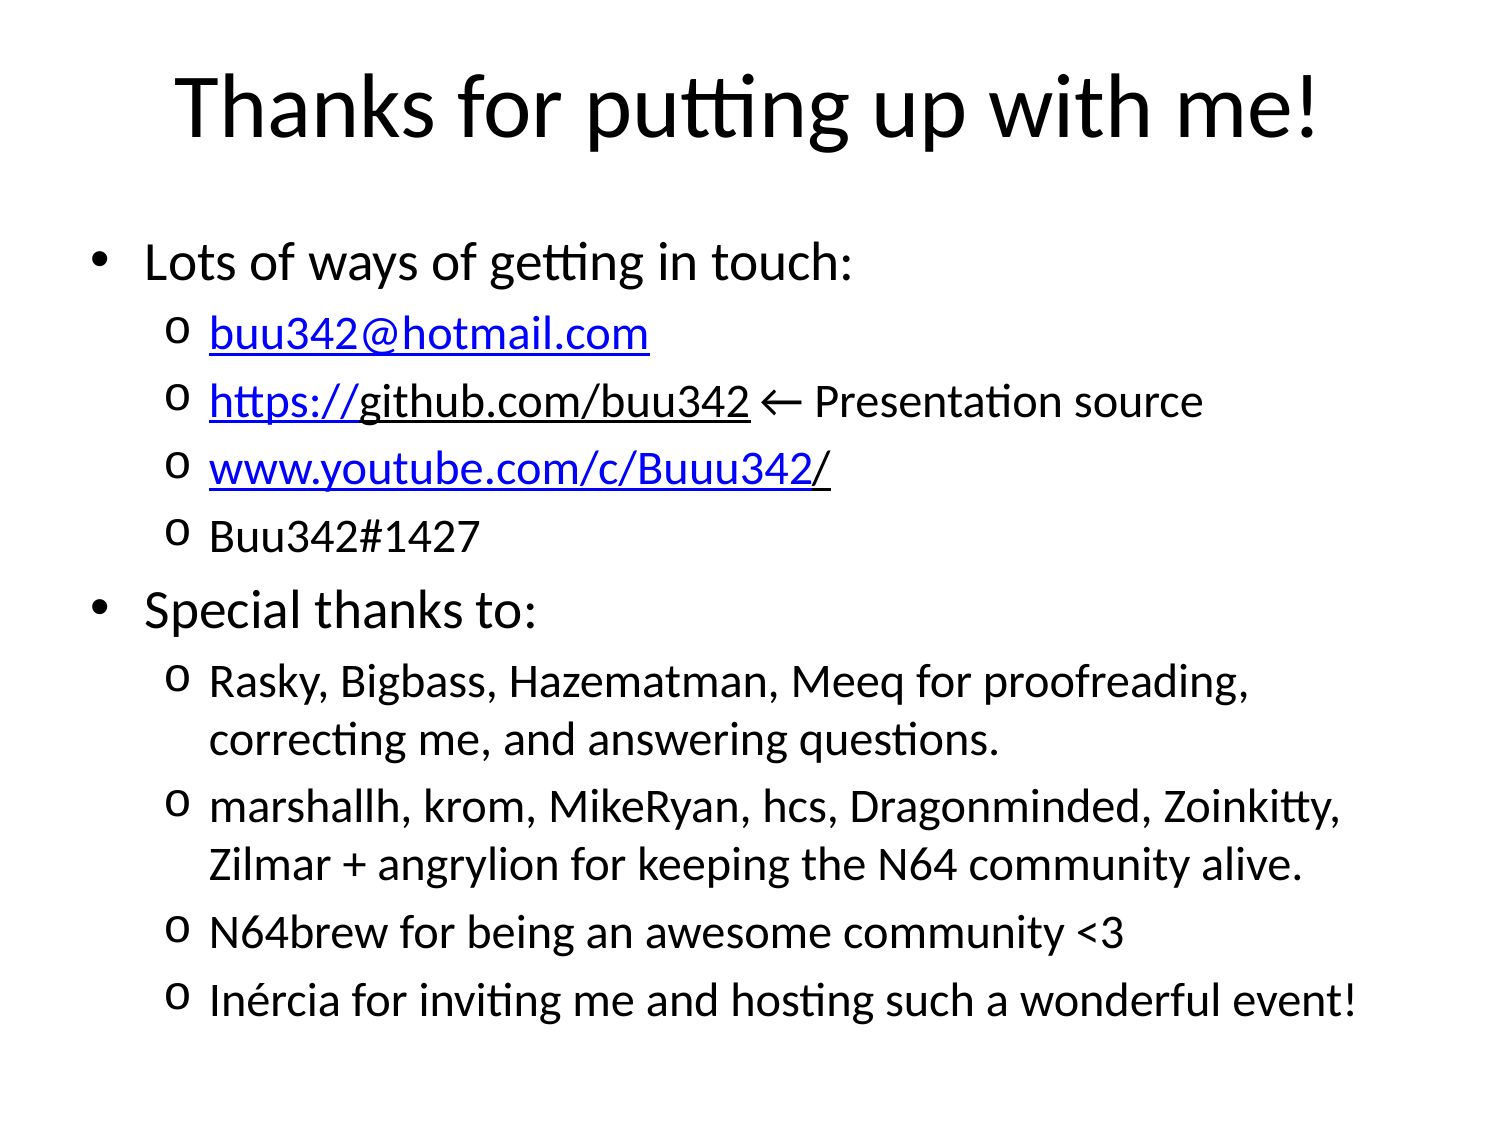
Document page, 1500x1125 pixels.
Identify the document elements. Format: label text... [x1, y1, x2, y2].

list Lots of ways of getting in touch: buu342@hotmail.com https://github.com/buu342 ← Presentation source www.youtube.com/c/Buuu342/ Buu342#1427 Special thanks to: Rasky, Bigbass, Hazematman, Meeq for proofreading, correcting me, and answering questions. marshallh, krom, MikeRyan, hcs, Dragonminded, Zoinkitty, Zilmar + angrylion for keeping the N64 community alive. N64brew for being an awesome community <3 Inércia for inviting me and hosting such a wonderful event! [75, 217, 1425, 1047]
title Thanks for putting up with me! [75, 7, 1425, 195]
